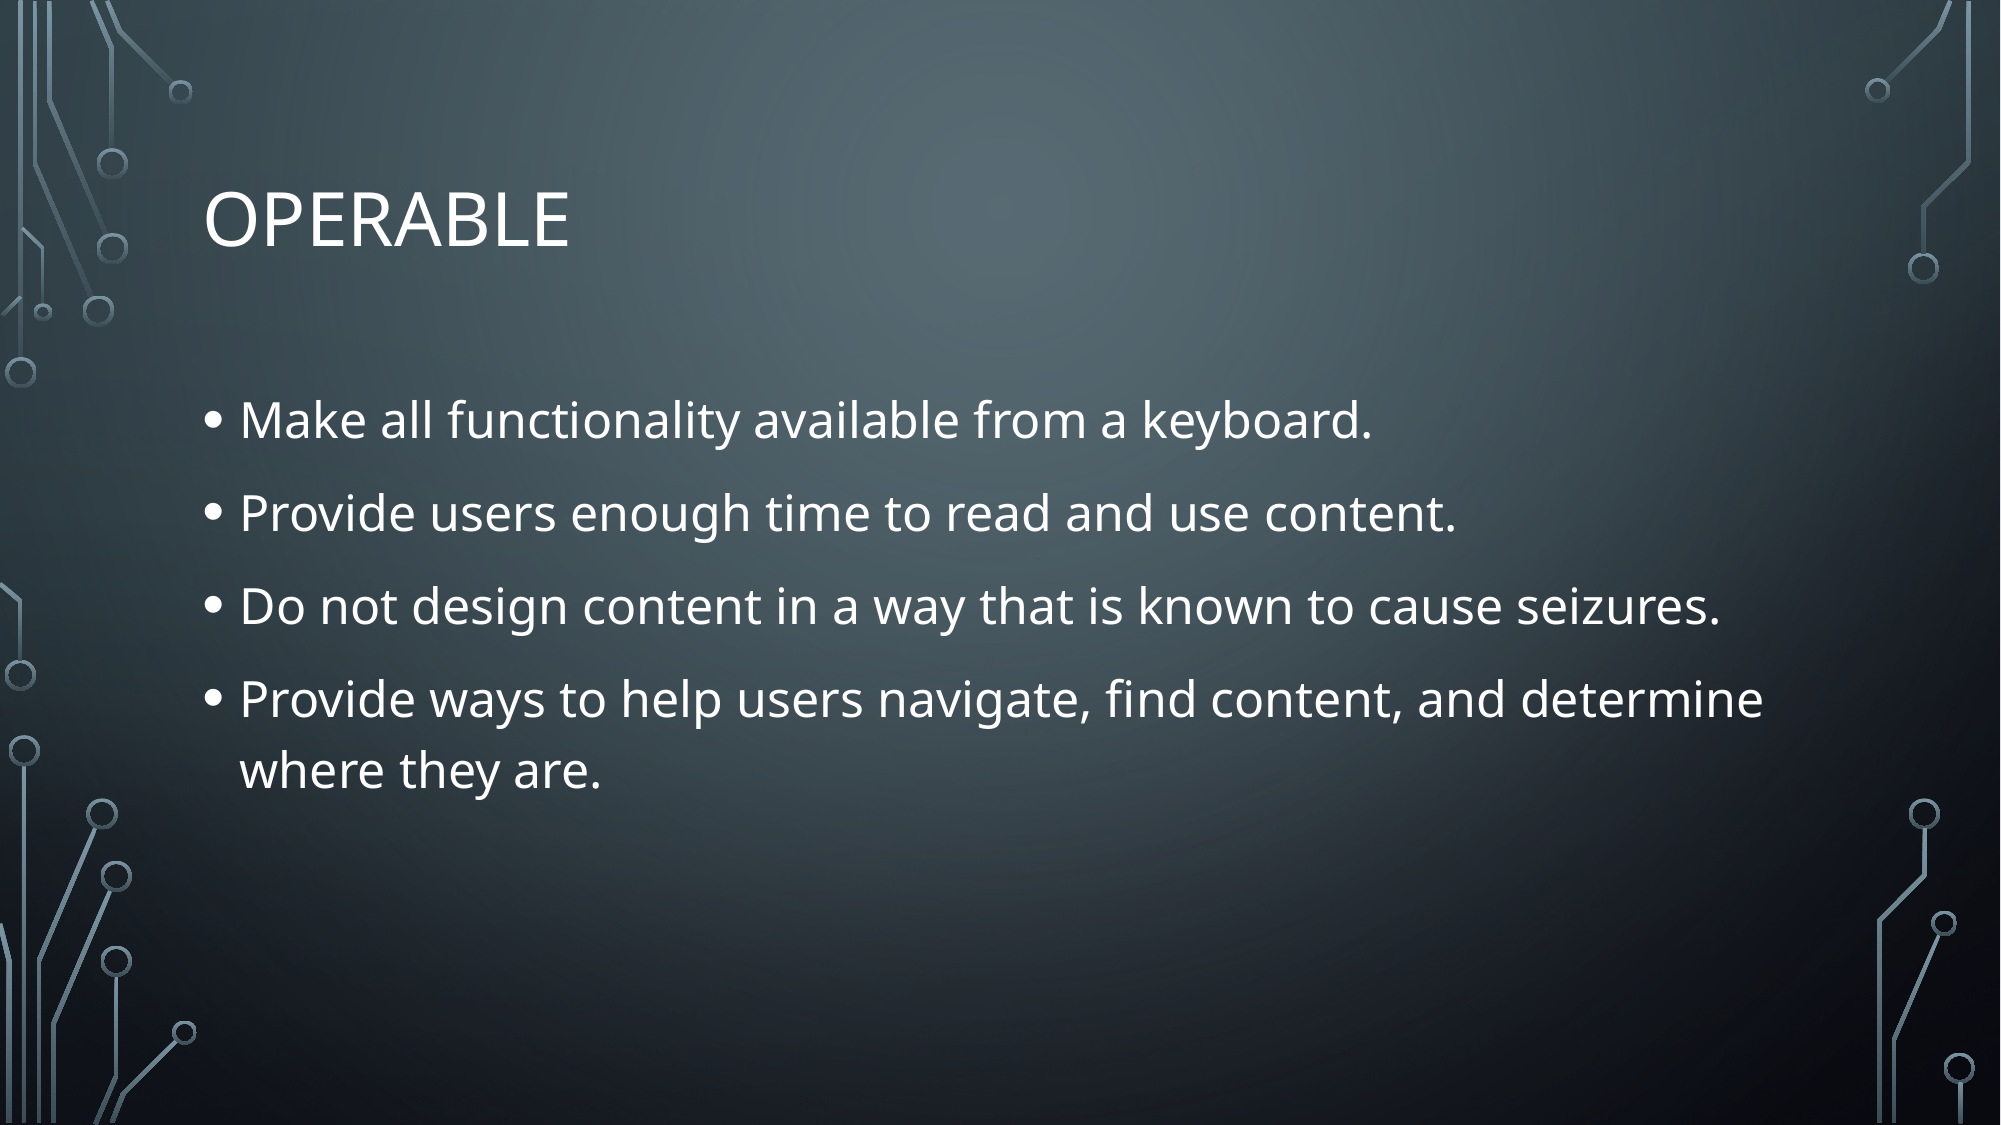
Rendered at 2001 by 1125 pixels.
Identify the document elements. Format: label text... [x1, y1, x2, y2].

list Make all functionality available from a keyboard. Provide users enough time to read and use content. Do not design content in a way that is known to cause seizures. Provide ways to help users navigate, find content, and determine where they are. [187, 369, 1813, 950]
title Operable [187, 101, 1813, 344]
